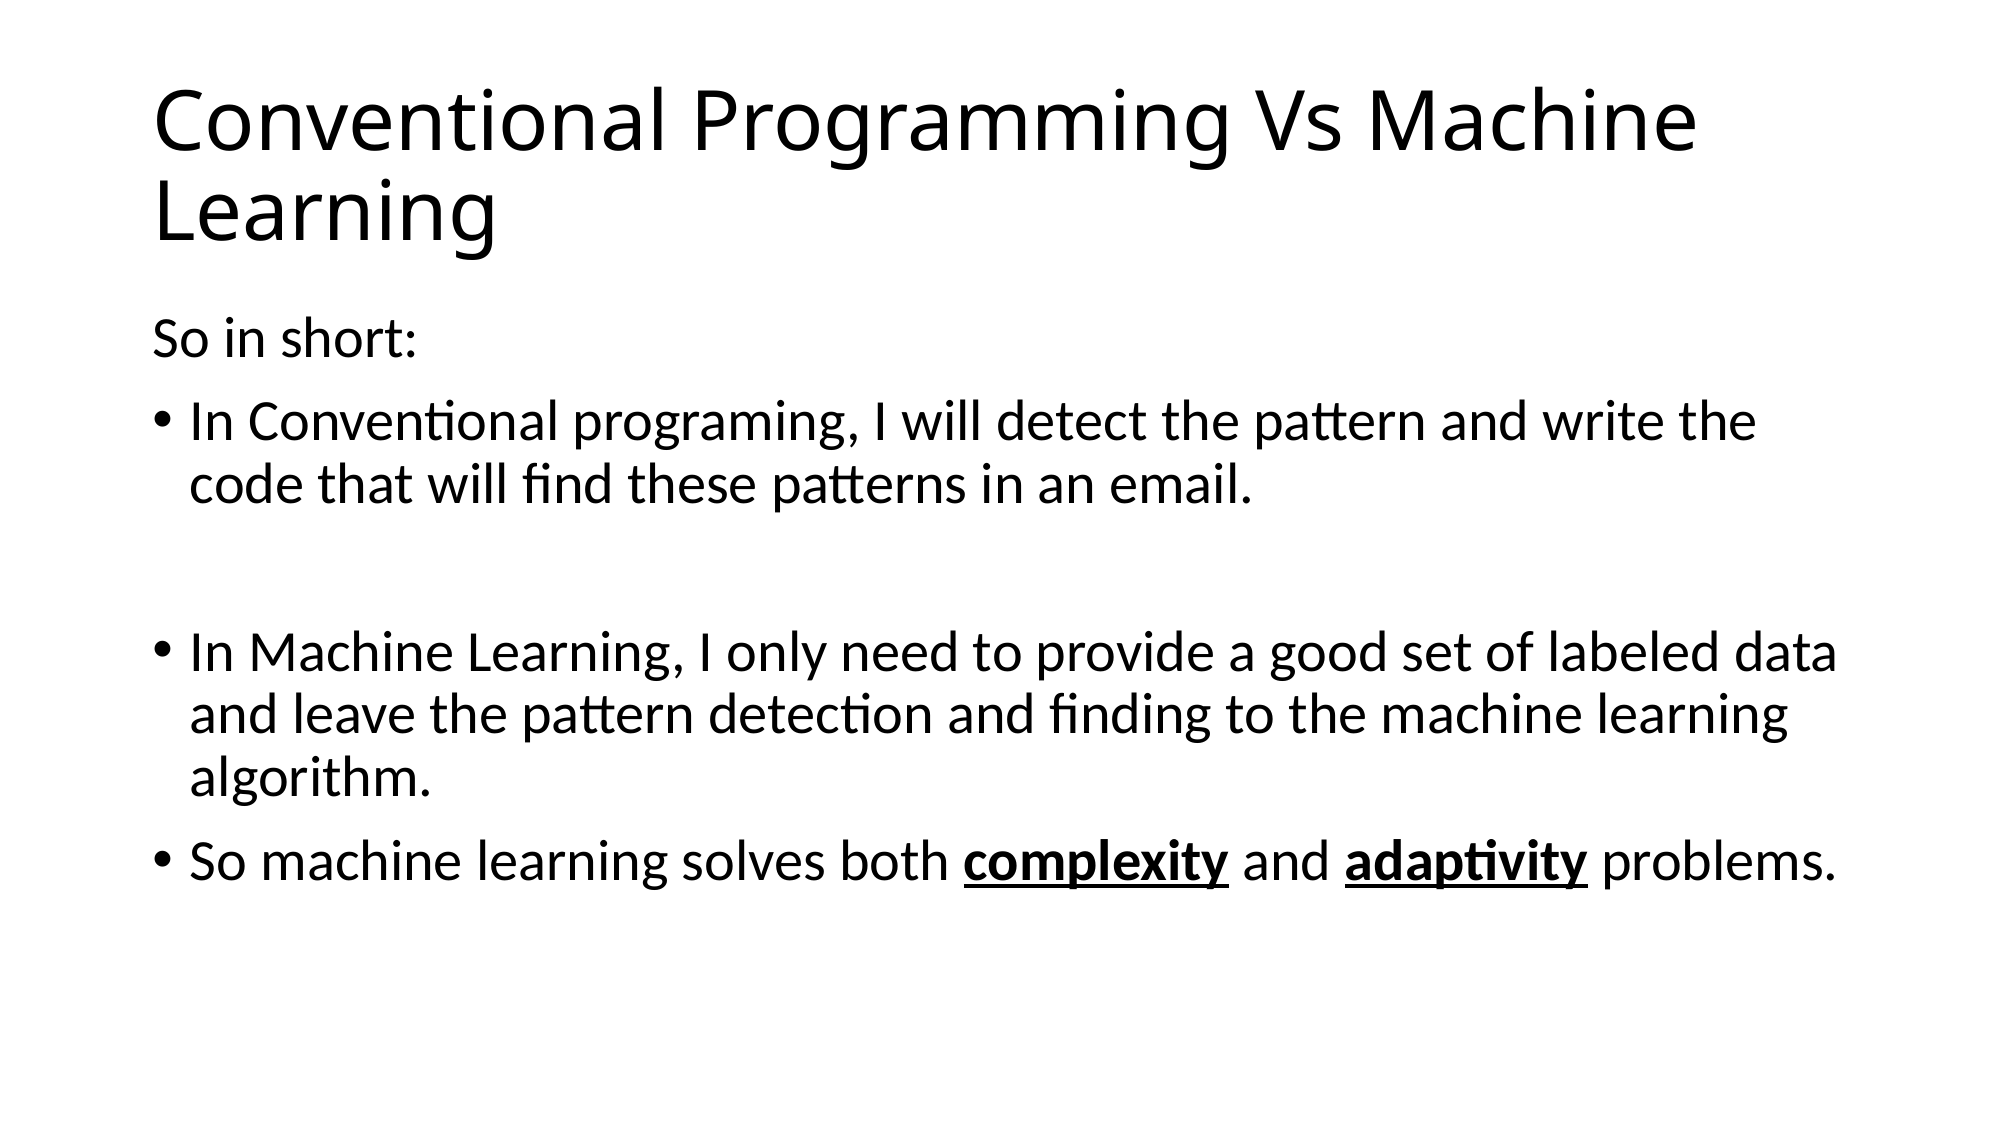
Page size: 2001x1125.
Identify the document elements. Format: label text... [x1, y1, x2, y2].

title Conventional Programming Vs Machine Learning [137, 59, 1863, 278]
list So in short: In Conventional programing, I will detect the pattern and write the code that will find these patterns in an email. In Machine Learning, I only need to provide a good set of labeled data and leave the pattern detection and finding to the machine learning algorithm. So machine learning solves both complexity and adaptivity problems. [137, 299, 1863, 1014]
